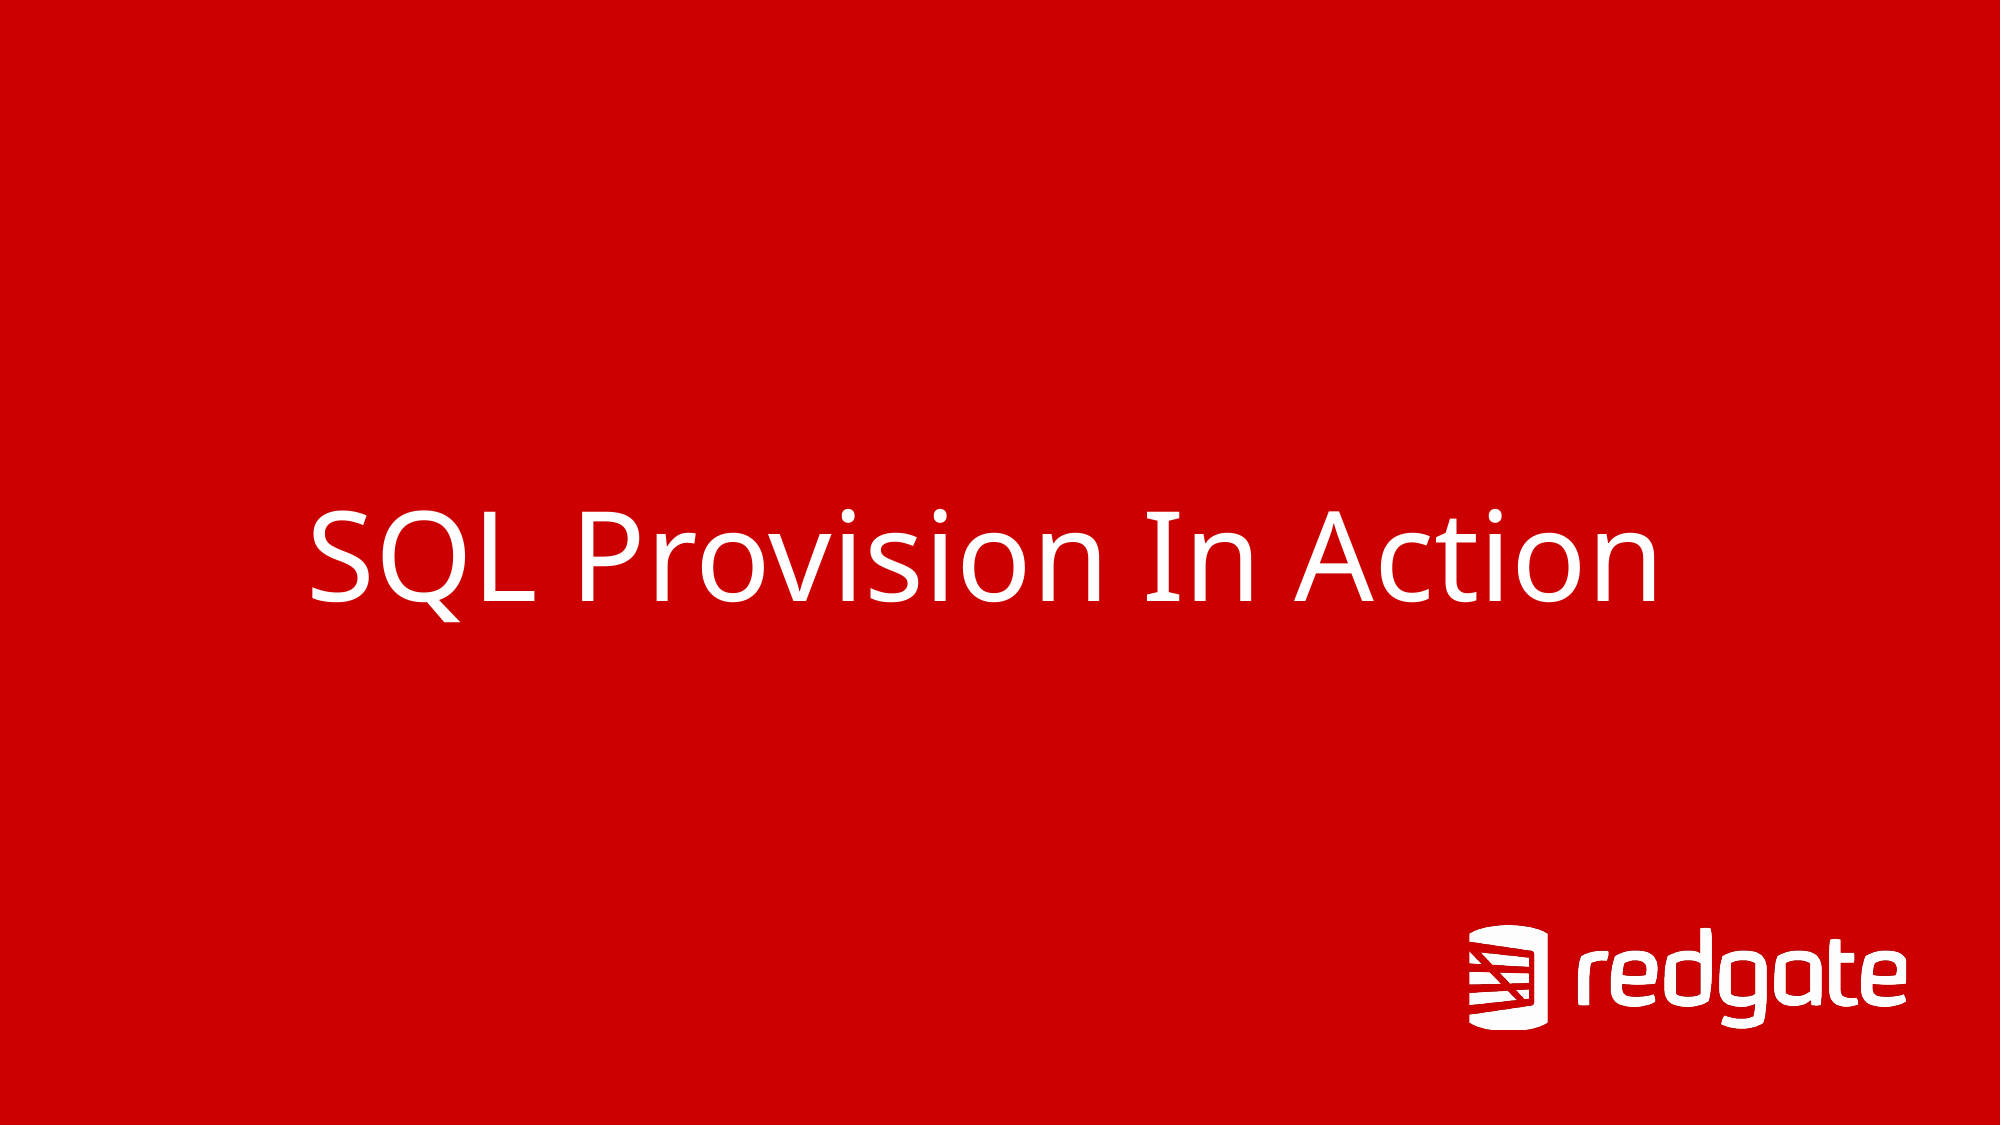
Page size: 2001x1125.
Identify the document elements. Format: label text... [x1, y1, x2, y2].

title SQL Provision In Action [185, 348, 1786, 740]
